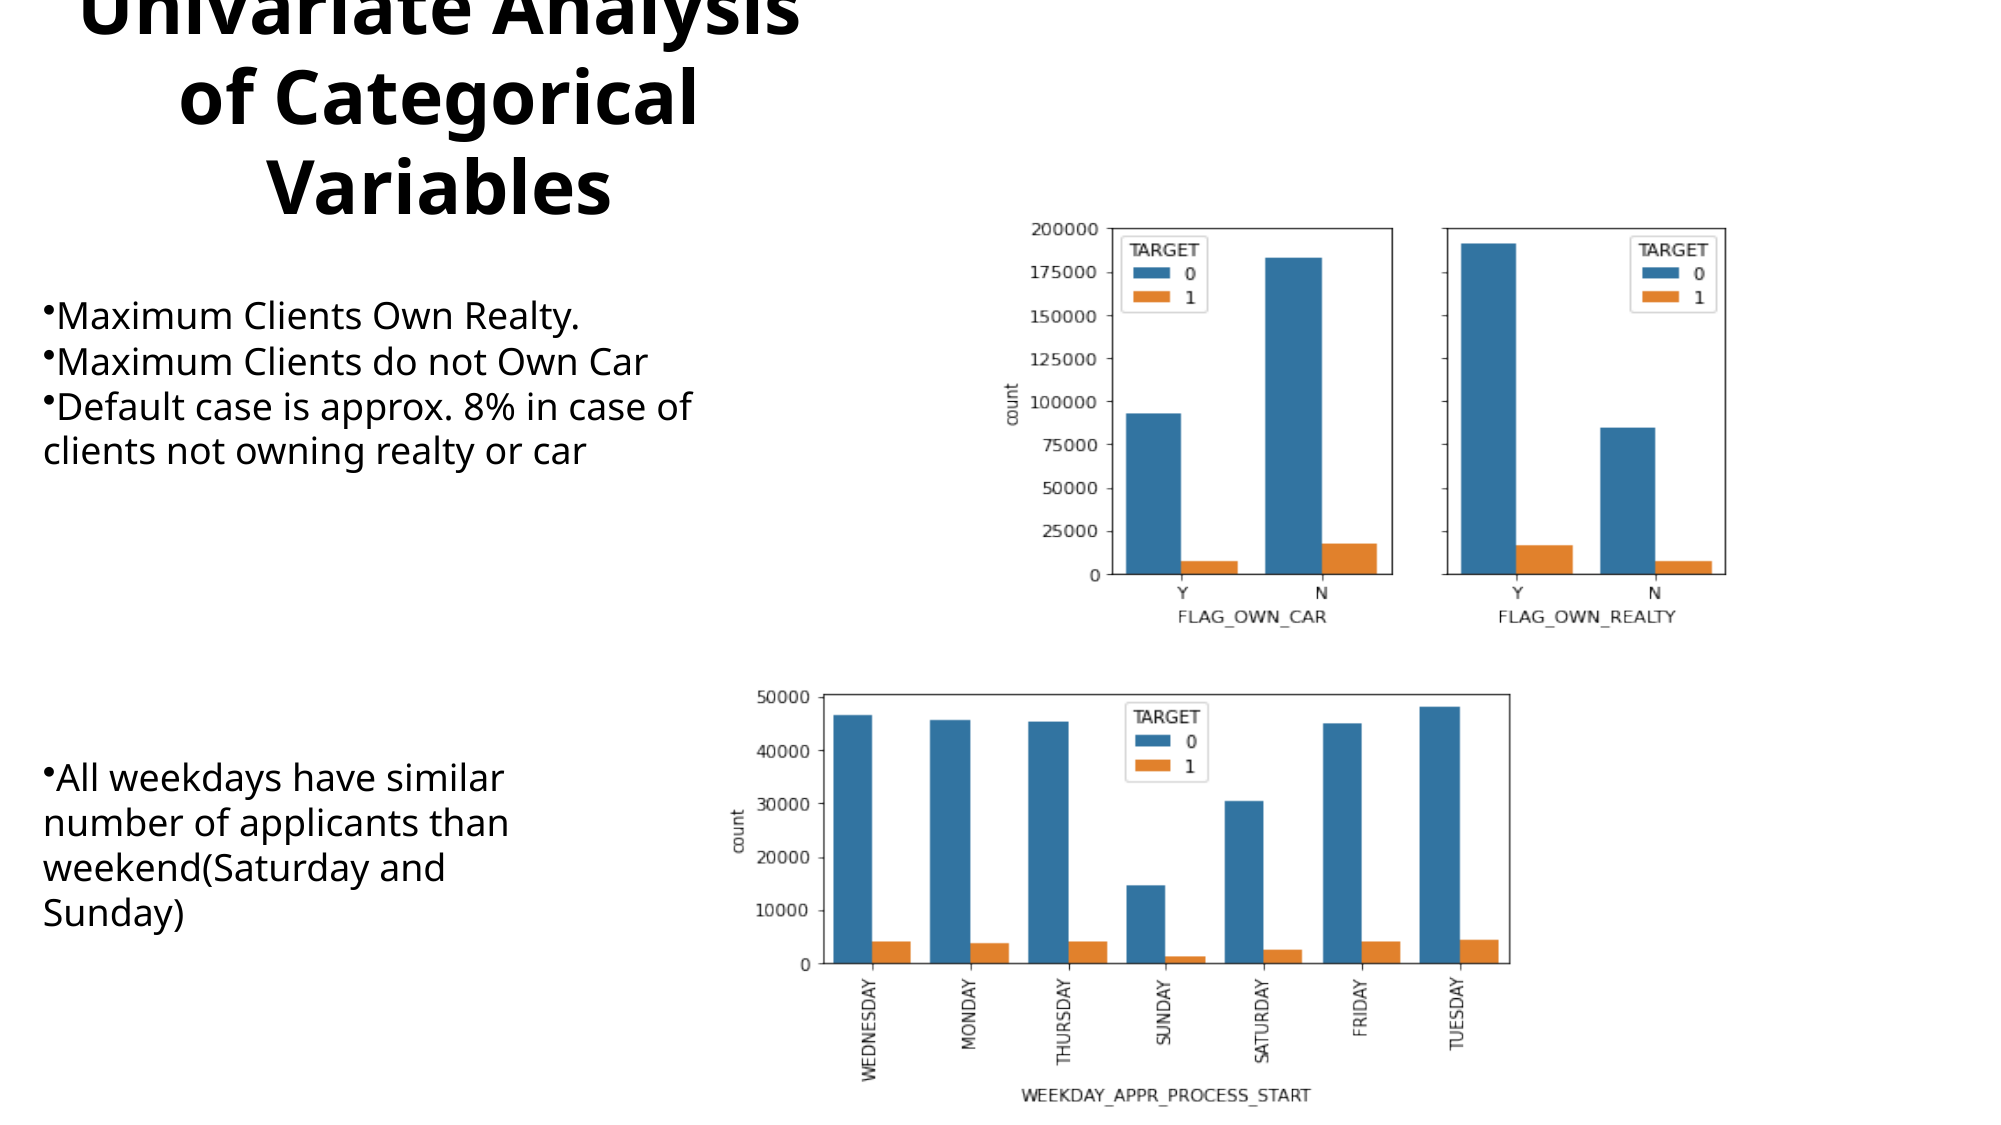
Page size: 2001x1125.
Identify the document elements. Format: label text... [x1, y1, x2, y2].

text_box Univariate Analysis of Categorical Variables [27, 31, 852, 237]
picture [718, 679, 1520, 1117]
text_box Maximum Clients Own Realty. Maximum Clients do not Own Car Default case is approx. 8% in case of clients not owning realty or car [27, 285, 719, 480]
text_box All weekdays have similar number of applicants than weekend(Saturday and Sunday) [27, 746, 600, 942]
picture [991, 212, 1738, 636]
